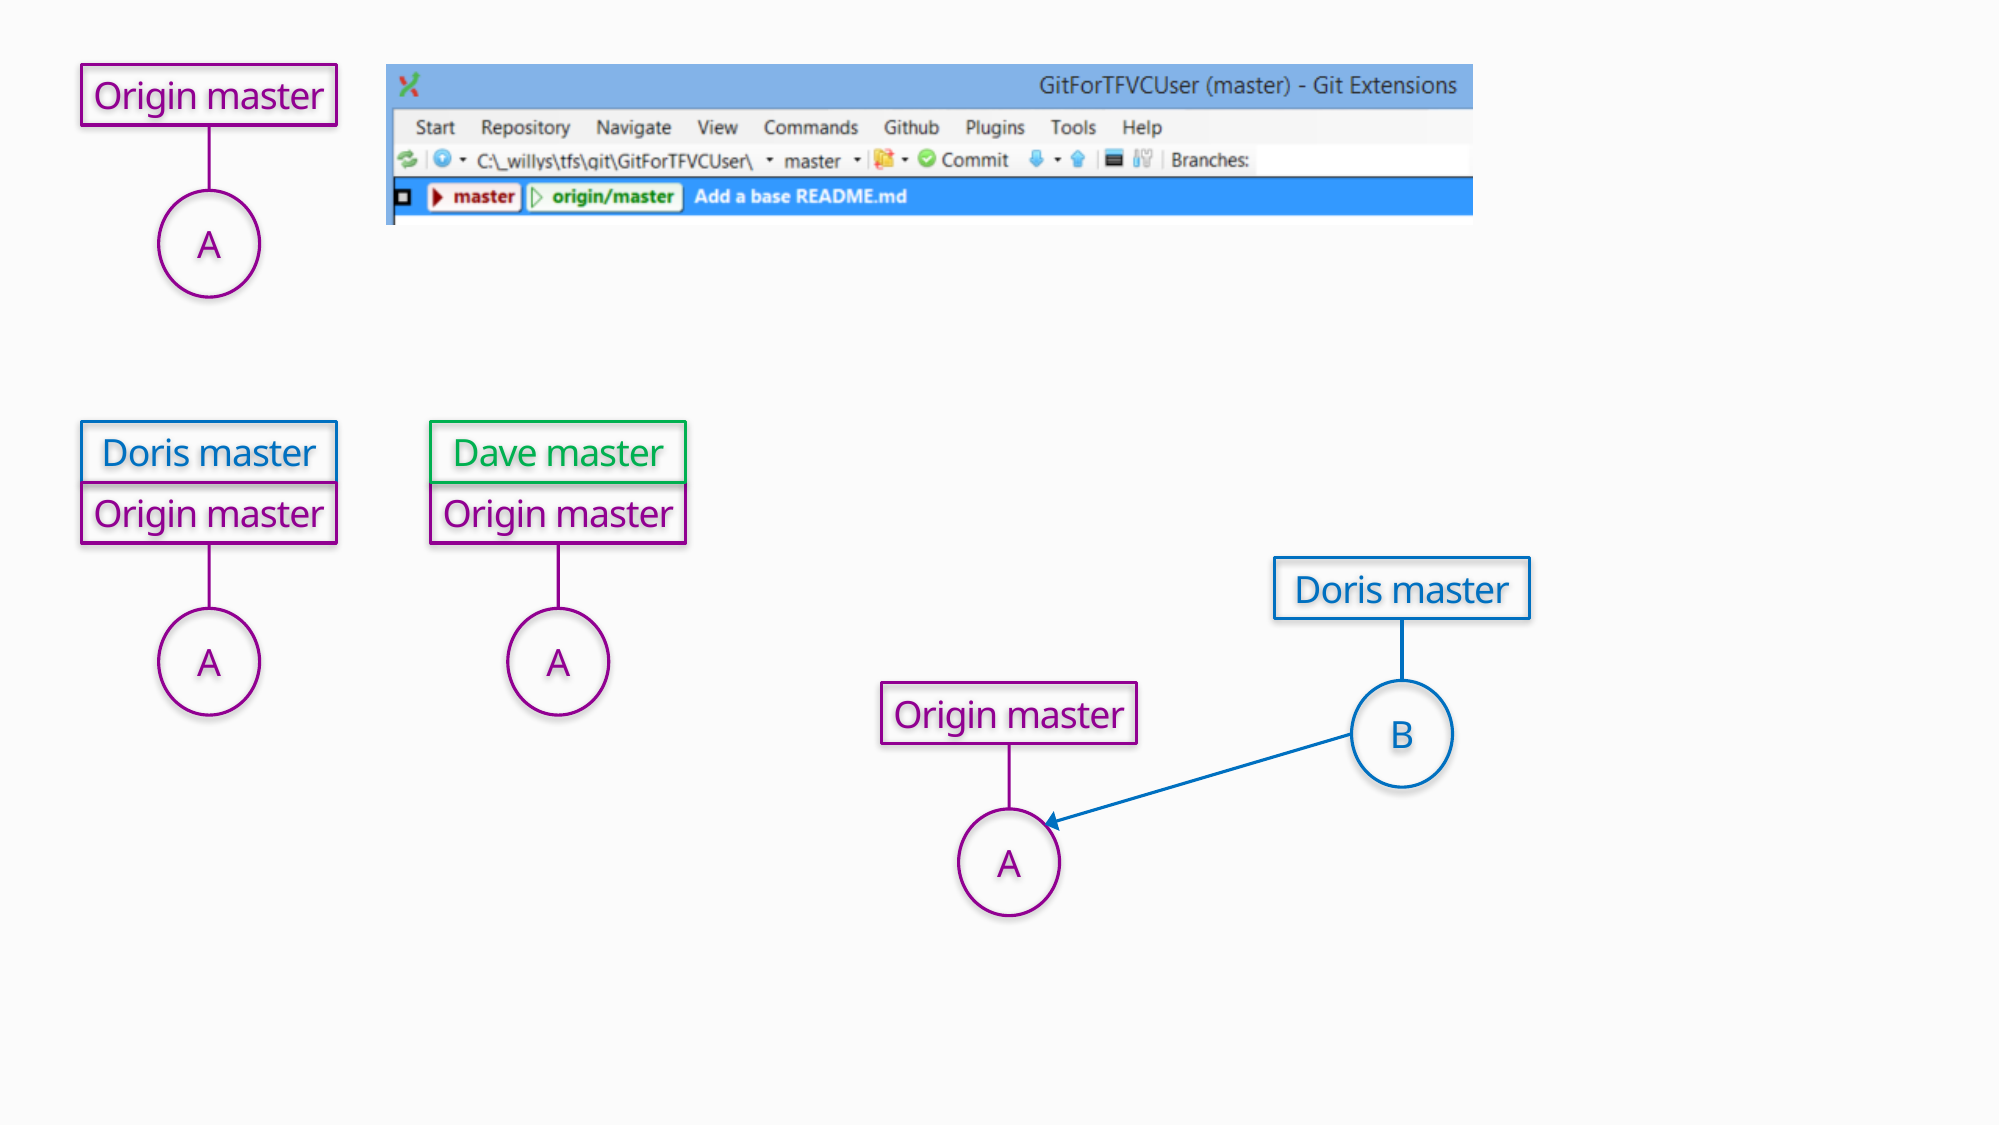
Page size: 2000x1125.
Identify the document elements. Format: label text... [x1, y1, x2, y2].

picture [386, 63, 1474, 226]
text_box Origin master [81, 63, 337, 126]
text_box Origin master [430, 489, 686, 544]
text_box A [157, 607, 261, 716]
text_box A [506, 607, 610, 716]
text_box Origin master [881, 682, 1137, 744]
text_box Doris master [1274, 557, 1530, 619]
text_box A [957, 808, 1061, 917]
text_box Dave master [430, 420, 686, 483]
text_box A [157, 189, 261, 298]
text_box Origin master [81, 481, 337, 544]
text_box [1044, 733, 1352, 825]
text_box B [1350, 679, 1454, 788]
text_box Doris master [81, 420, 337, 481]
